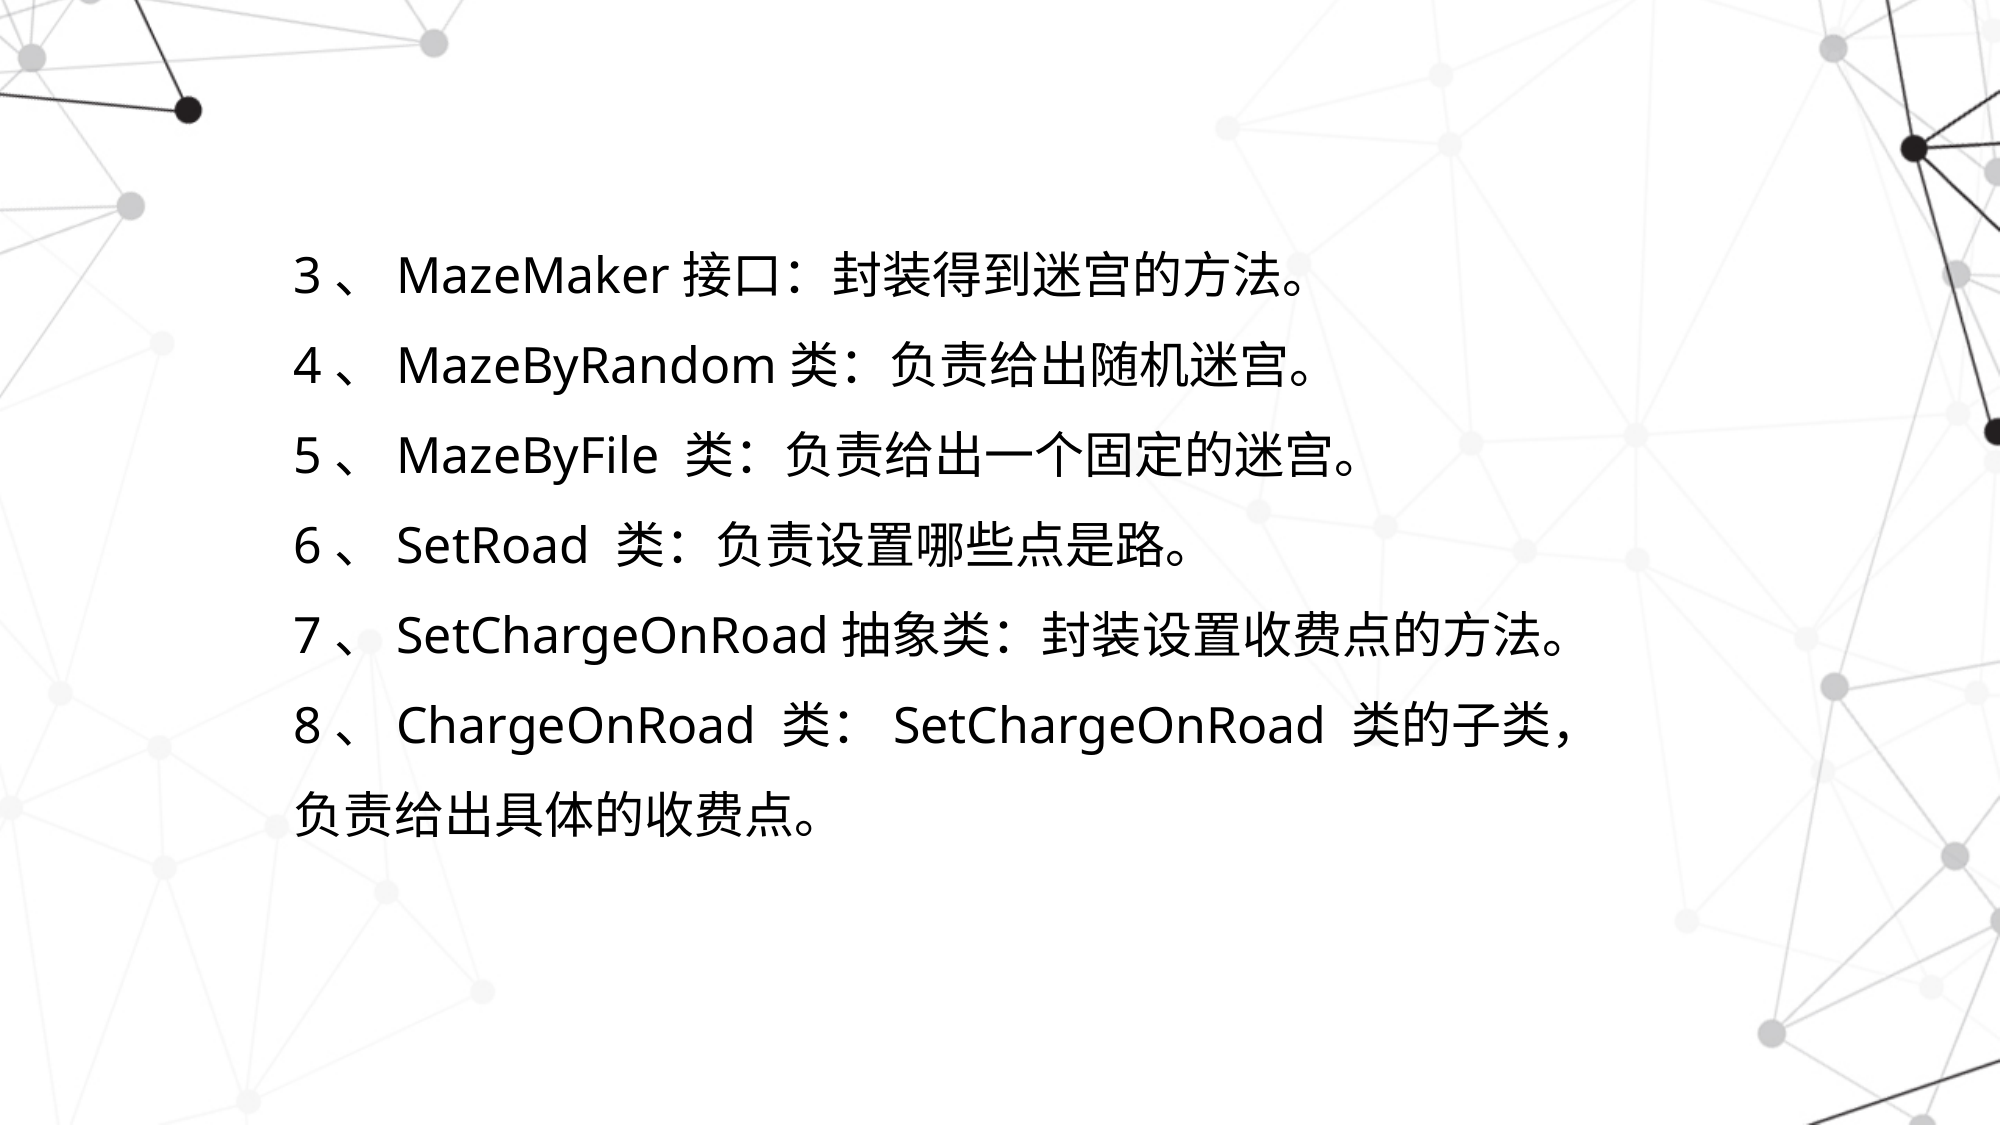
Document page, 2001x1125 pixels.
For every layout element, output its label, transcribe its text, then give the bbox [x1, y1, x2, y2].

text_box 3、MazeMaker接口：封装得到迷宫的方法。 4、MazeByRandom类：负责给出随机迷宫。 5、MazeByFile 类：负责给出一个固定的迷宫。 6、SetRoad 类：负责设置哪些点是路。 7、SetChargeOnRoad抽象类：封装设置收费点的方法。 8、ChargeOnRoad 类：SetChargeOnRoad 类的子类，负责给出具体的收费点。 [279, 206, 1623, 852]
picture [0, 0, 2000, 1125]
